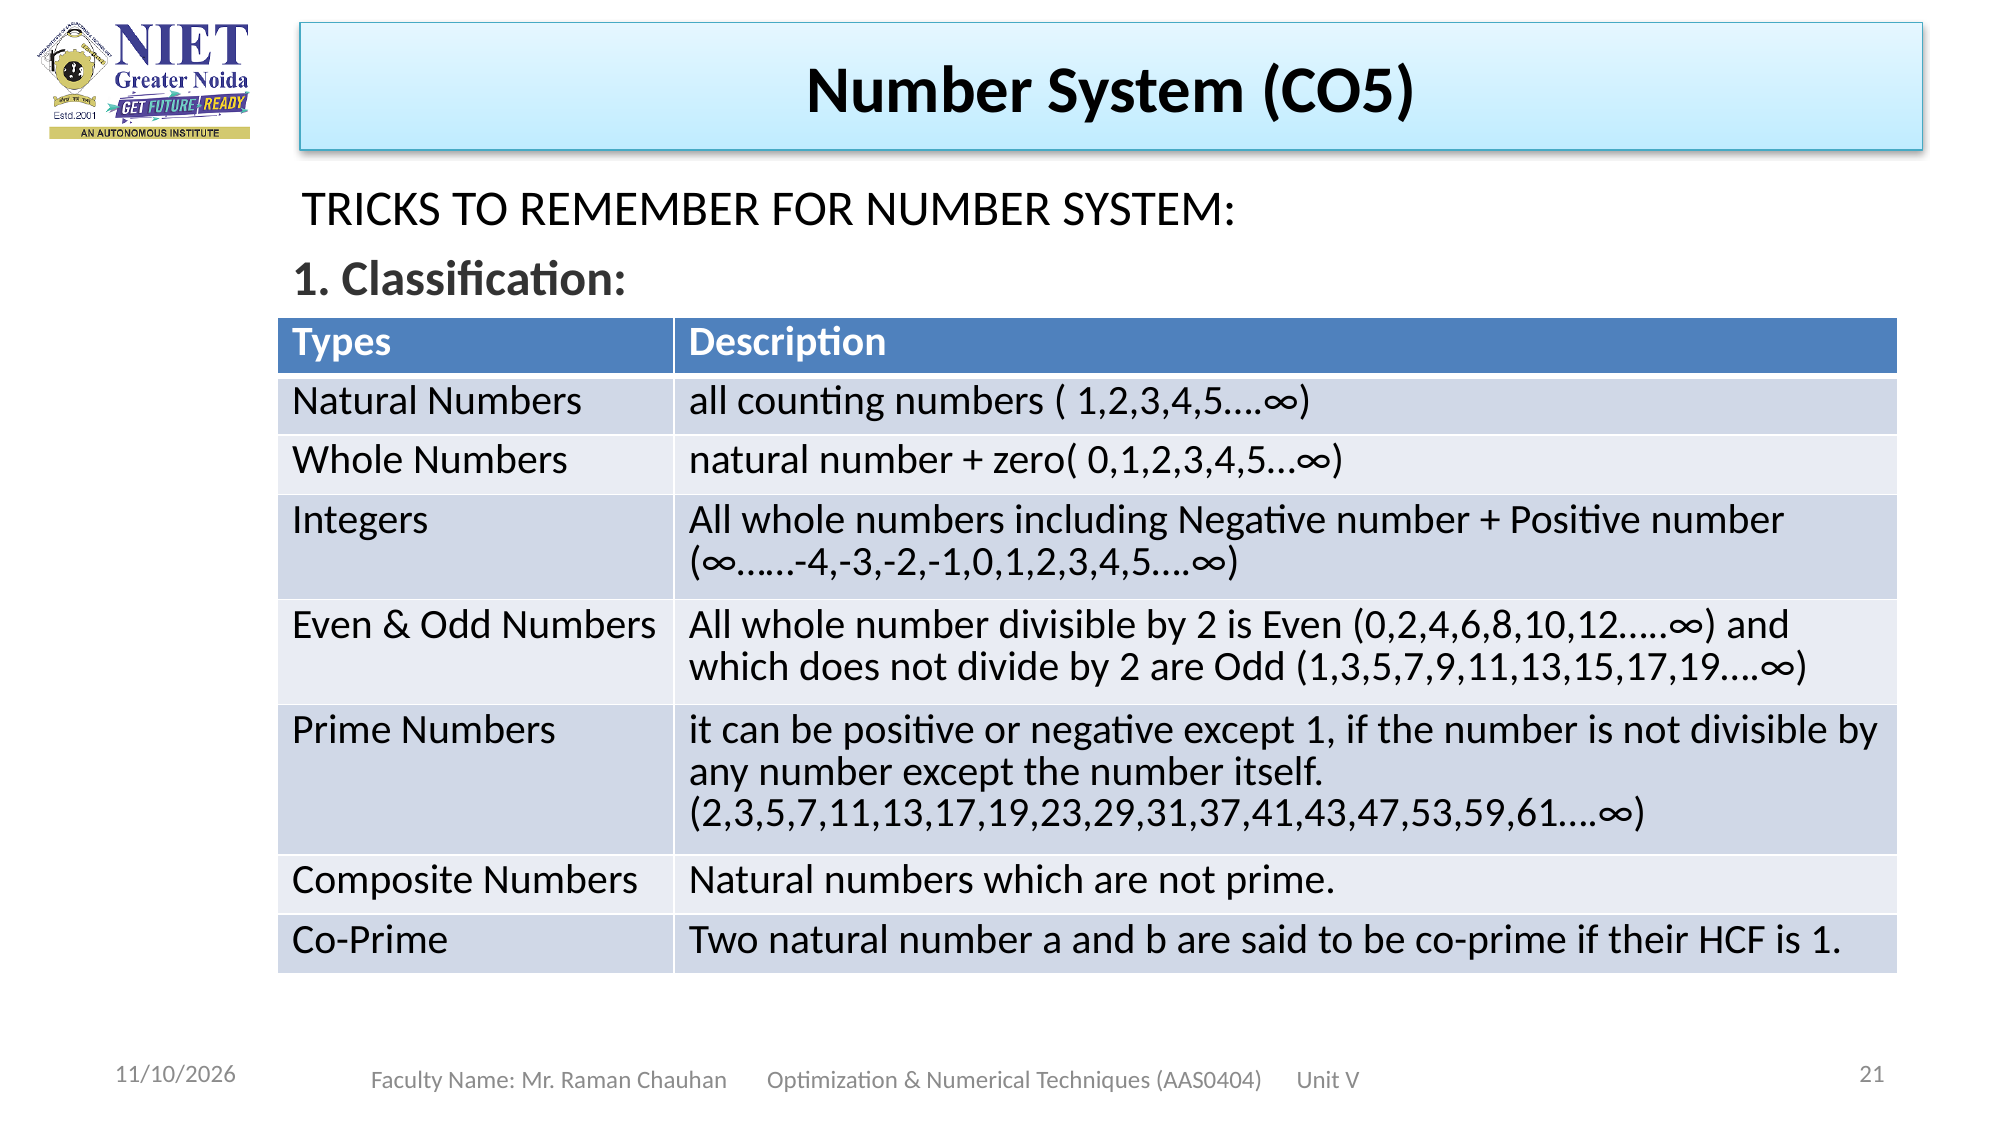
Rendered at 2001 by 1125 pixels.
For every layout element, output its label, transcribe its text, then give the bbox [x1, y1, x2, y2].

subtitle TRICKS TO REMEMBER FOR NUMBER SYSTEM: 1. Classification: [275, 166, 2000, 1039]
table_cell Composite Numbers [278, 856, 673, 913]
table_cell Even & Odd Numbers [278, 600, 673, 704]
table_header Types [278, 318, 673, 373]
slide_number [99, 1042, 567, 1103]
picture [37, 22, 251, 139]
table_cell Natural Numbers [278, 379, 673, 434]
table_cell natural number + zero( 0,1,2,3,4,5…∞) [675, 436, 1897, 494]
table_header Description [675, 318, 1897, 373]
table_cell all counting numbers ( 1,2,3,4,5….∞) [675, 379, 1897, 434]
table_cell Co-Prime [278, 915, 673, 973]
title Number System (CO5) [299, 22, 1923, 151]
table_cell Integers [278, 495, 673, 599]
table_cell All whole numbers including Negative number + Positive number (∞……-4,-3,-2,-1,0,1,2,3,4,5….∞) [675, 495, 1897, 599]
table_cell Natural numbers which are not prime. [675, 856, 1897, 913]
table_cell Two natural number a and b are said to be co-prime if their HCF is 1. [675, 915, 1897, 973]
table_cell it can be positive or negative except 1, if the number is not divisible by any number except the number itself.(2,3,5,7,11,13,17,19,23,29,31,37,41,43,47,53,59,61….∞) [675, 705, 1897, 854]
table_cell All whole number divisible by 2 is Even (0,2,4,6,8,10,12…..∞) and which does not divide by 2 are Odd (1,3,5,7,9,11,13,15,17,19….∞) [675, 600, 1897, 704]
slide_number 21 [1433, 1042, 1900, 1103]
table_cell Whole Numbers [278, 436, 673, 494]
footer Faculty Name: Mr. Raman Chauhan Optimization & Numerical Techniques (AAS0404) Unit V [333, 1048, 1400, 1109]
table_cell Prime Numbers [278, 705, 673, 854]
